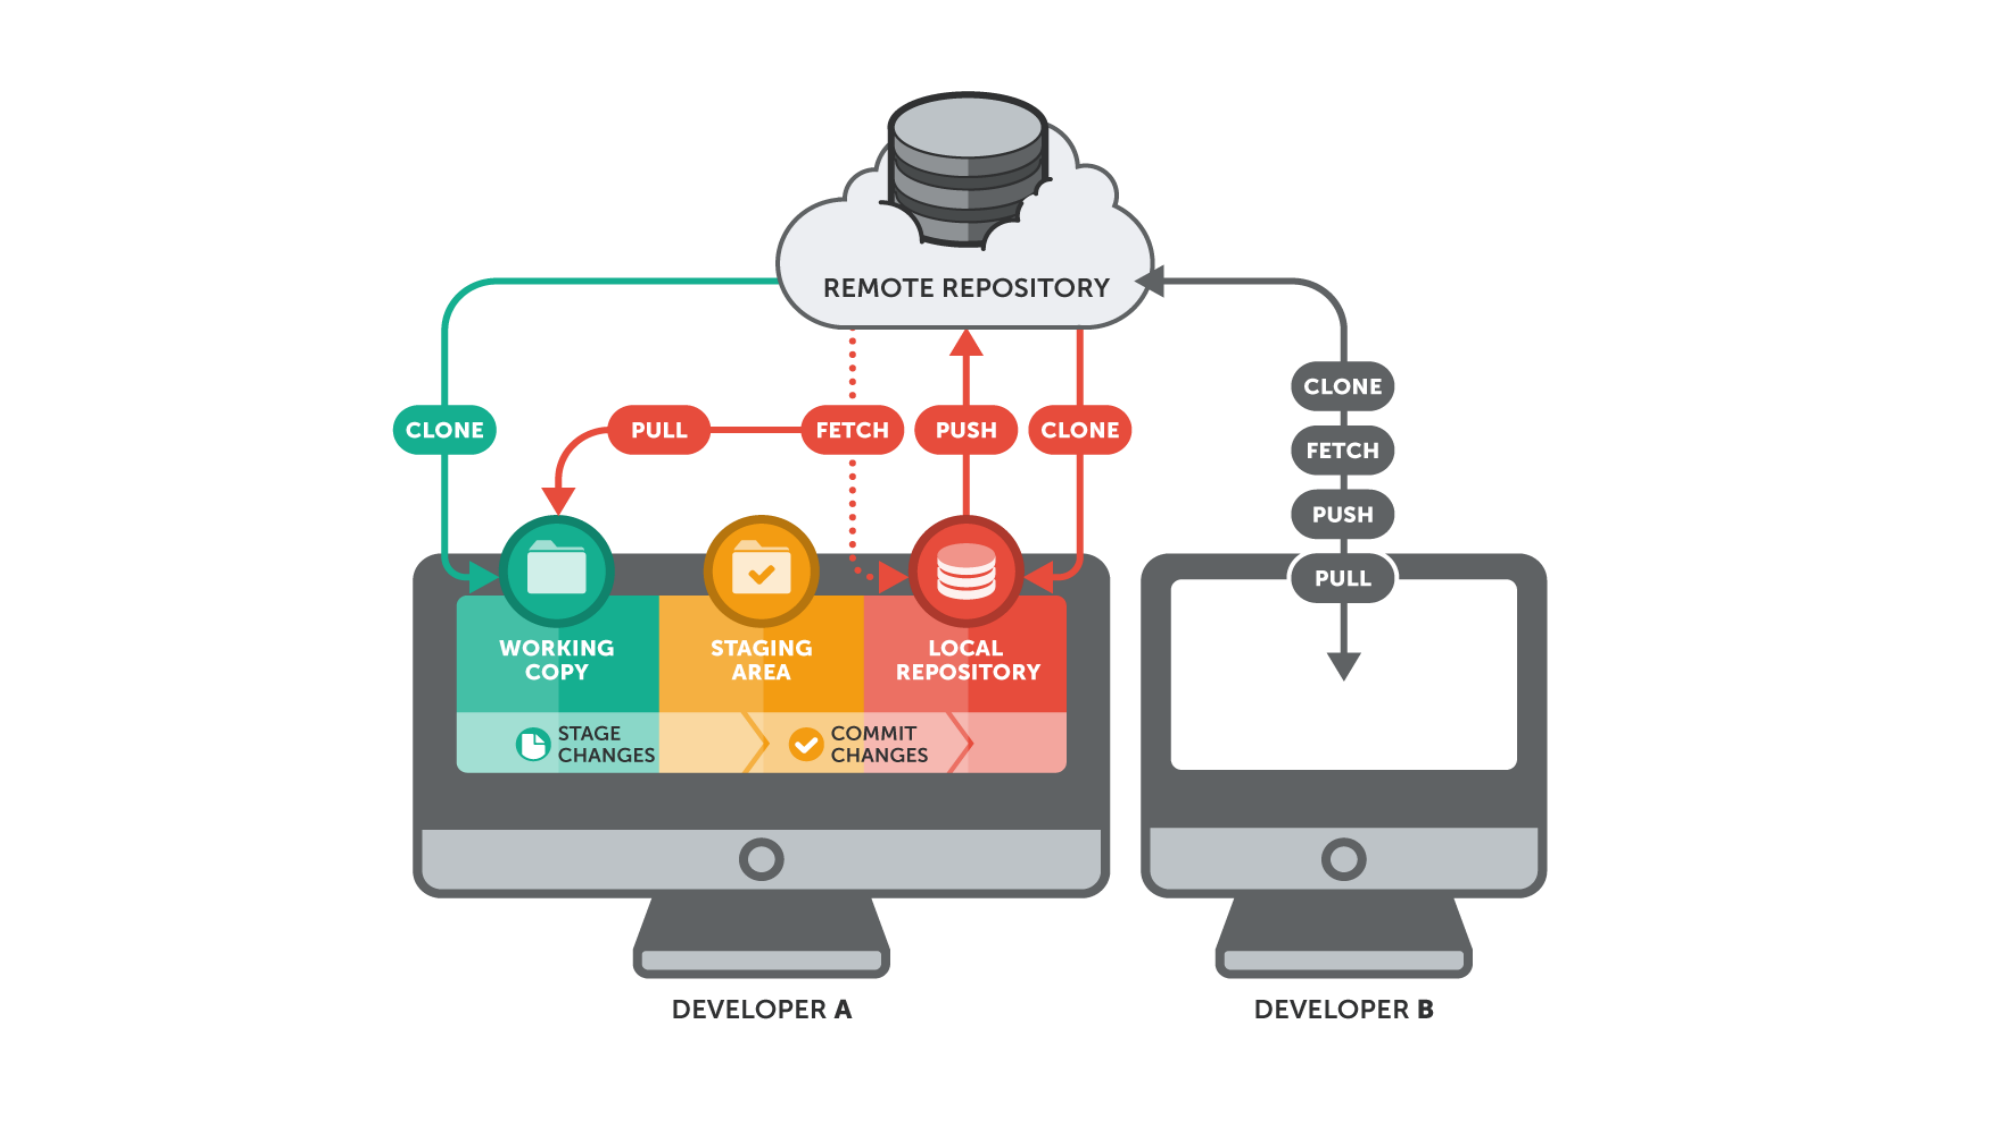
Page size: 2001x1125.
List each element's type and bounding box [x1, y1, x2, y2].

list [390, 91, 1549, 1026]
